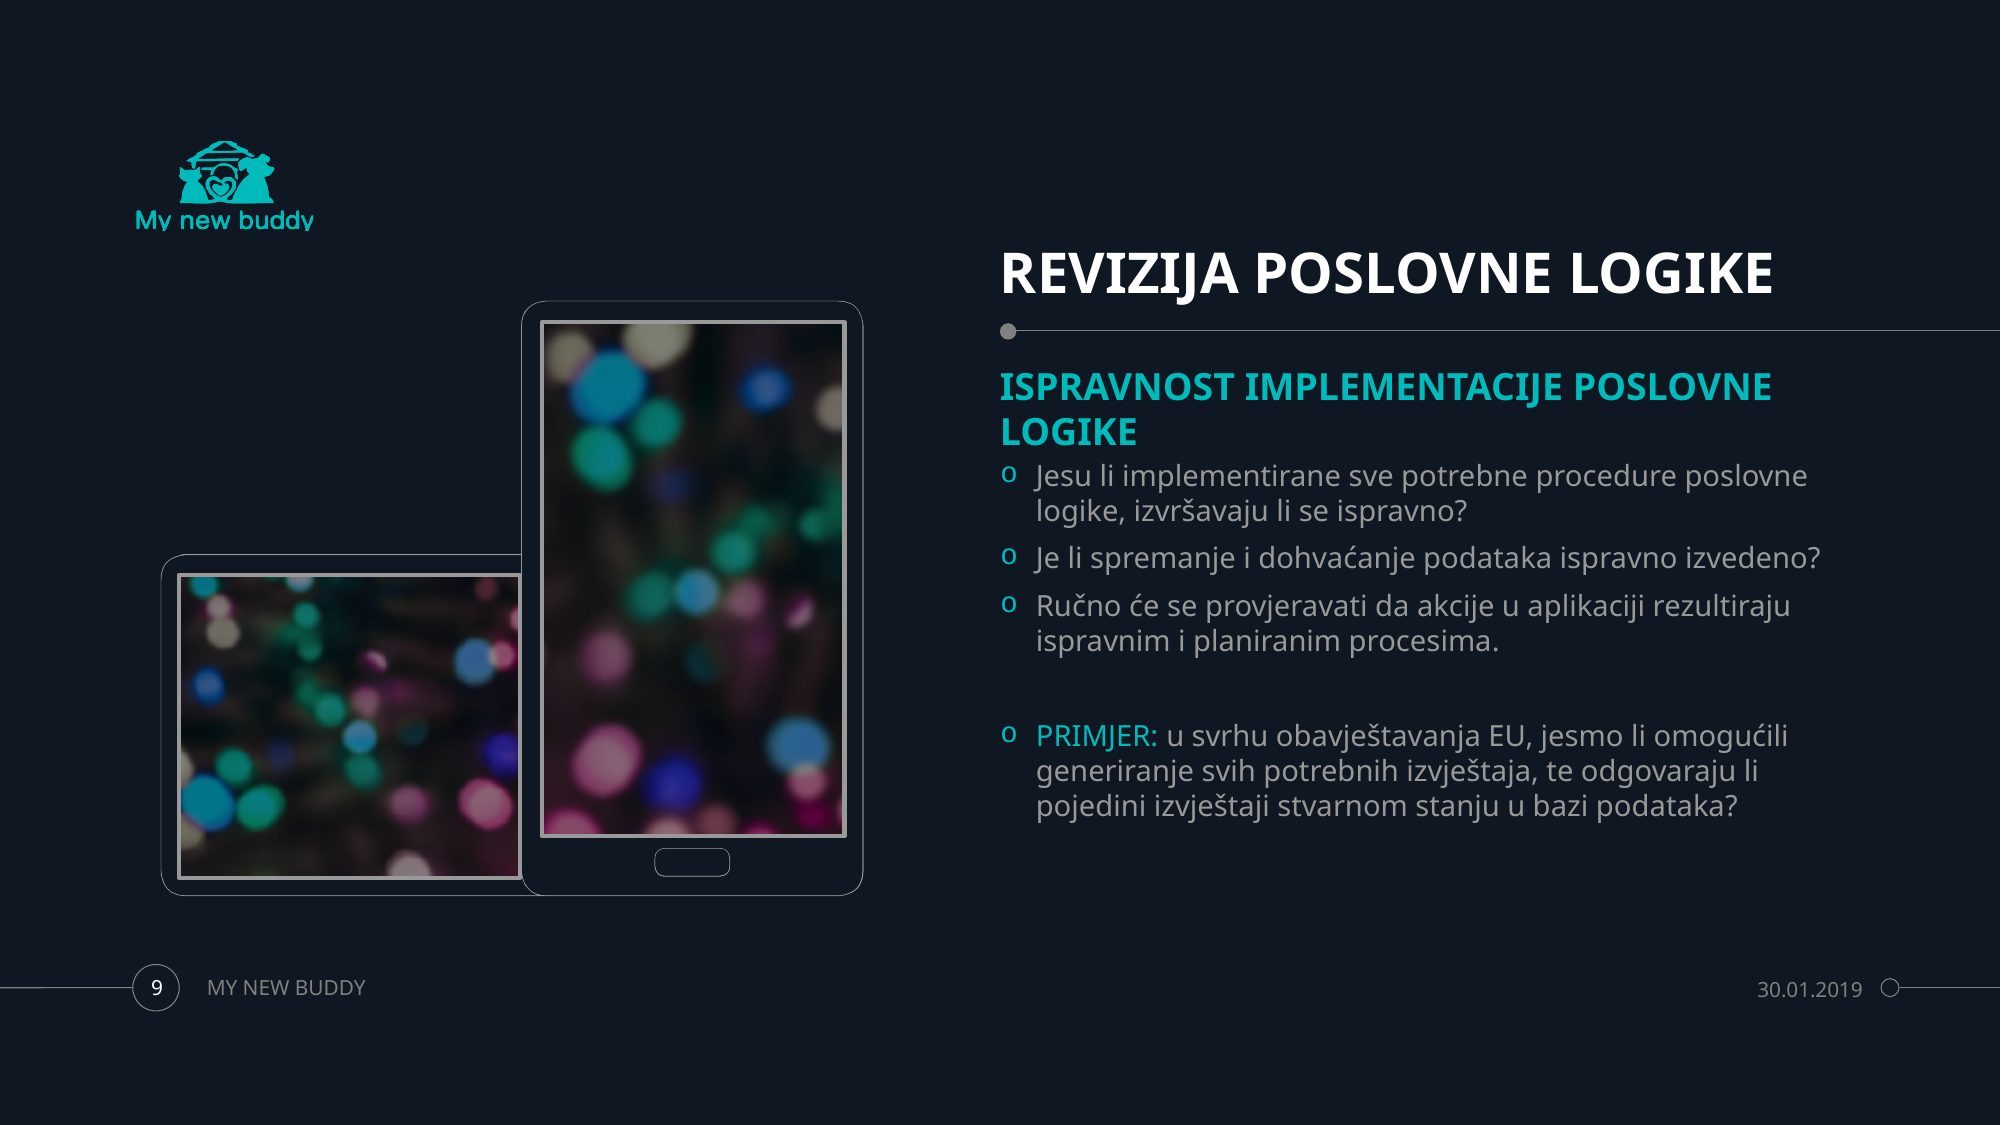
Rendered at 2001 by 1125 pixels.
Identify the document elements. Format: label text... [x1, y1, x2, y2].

slide_number 9 [127, 964, 186, 1014]
list ISPRAVNOST IMPLEMENTACIJE POSLOVNE LOGIKE [999, 362, 1869, 524]
picture [158, 298, 865, 897]
picture [136, 140, 314, 231]
list Jesu li implementirane sve potrebne procedure poslovne logike, izvršavaju li se ispravno? Je li spremanje i dohvaćanje podataka ispravno izvedeno? Ručno će se provjeravati da akcije u aplikaciji rezultiraju ispravnim i planiranim procesima. PRIMJER: u svrhu obavještavanja EU, jesmo li omogućili generiranje svih potrebnih izvještaja, te odgovaraju li pojedini izvještaji stvarnom stanju u bazi podataka? [1000, 456, 1872, 876]
footer MY NEW BUDDY [191, 964, 671, 1014]
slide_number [1643, 964, 1863, 1014]
title REVIZIJA POSLOVNE LOGIKE [999, 212, 1872, 306]
